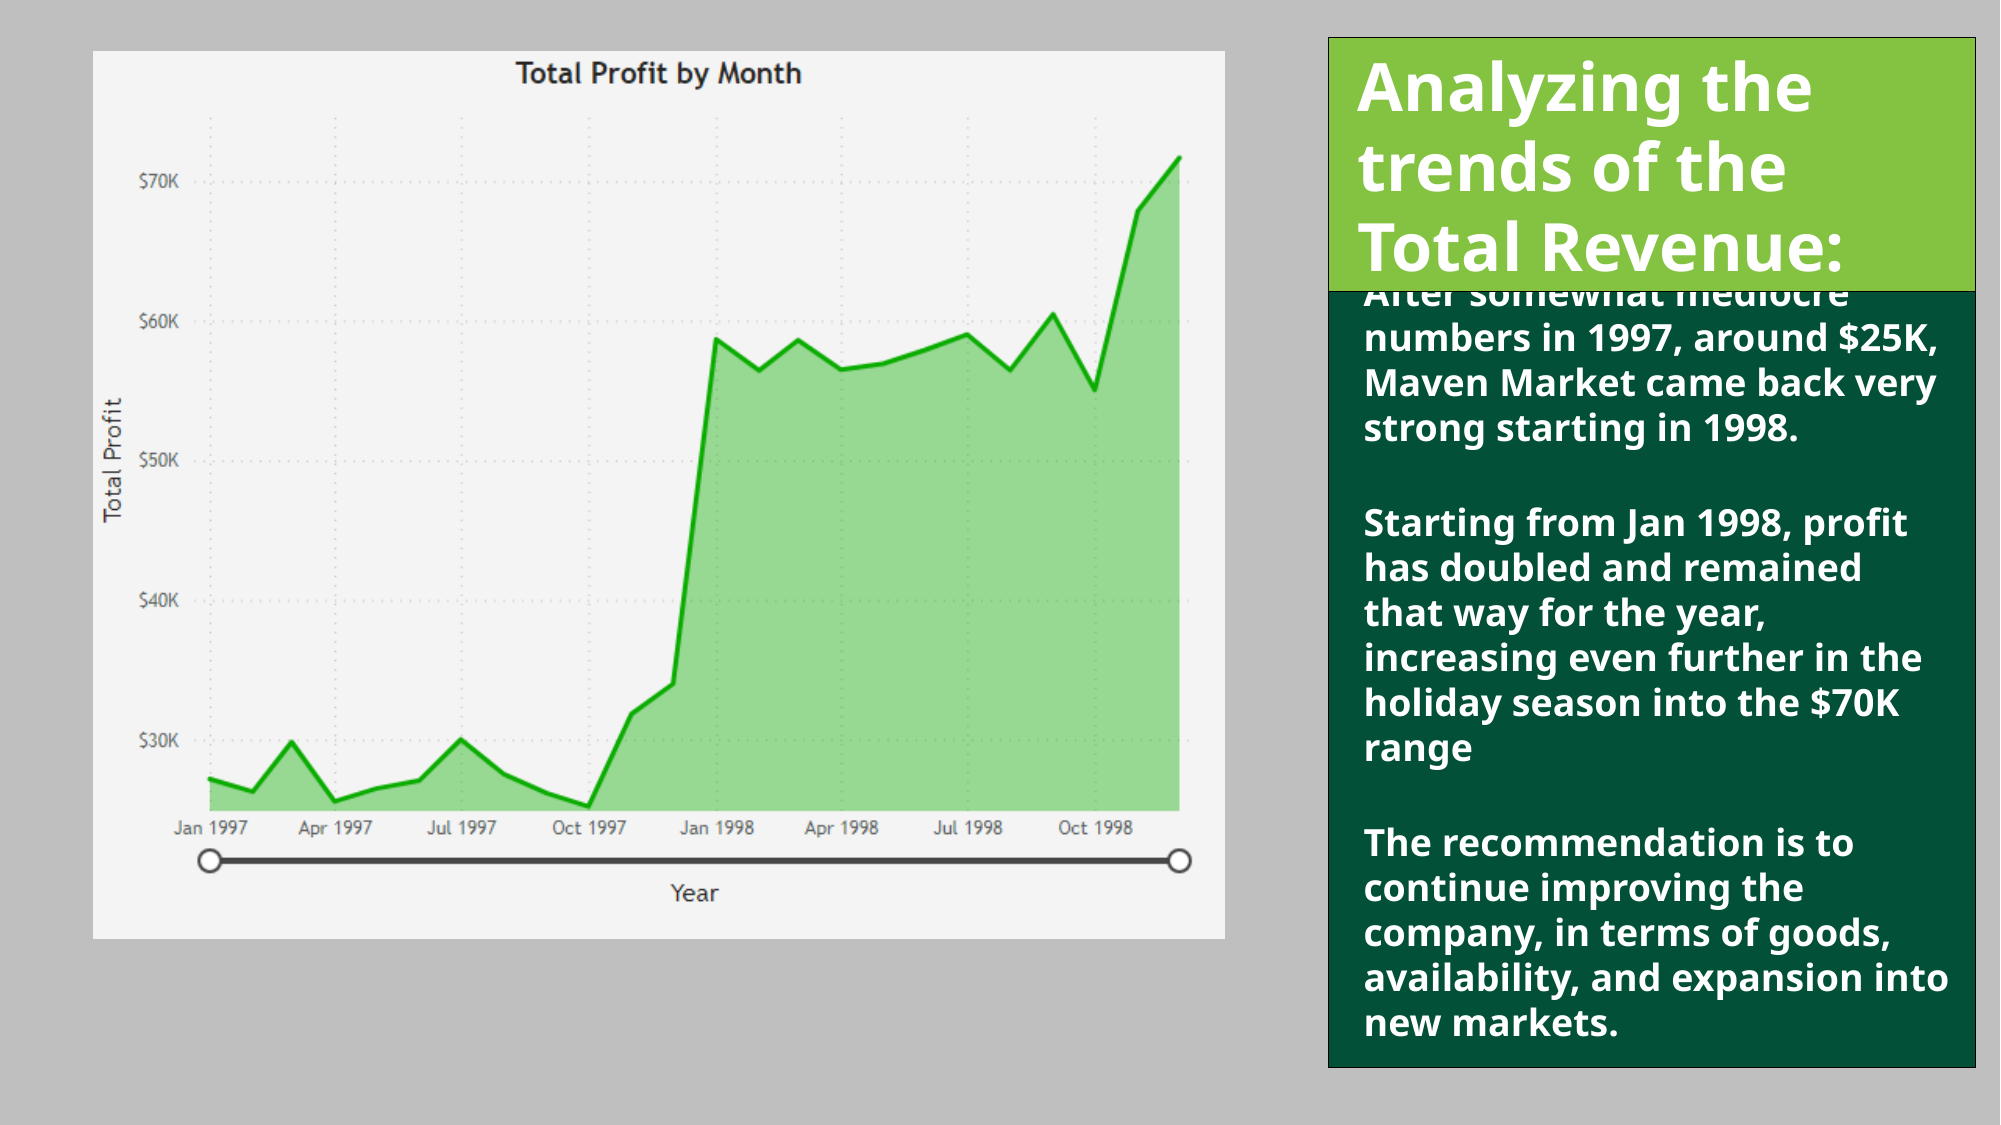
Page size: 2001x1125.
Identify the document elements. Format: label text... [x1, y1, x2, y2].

text_box Analyzing the trends of the Total Revenue: [1328, 37, 1976, 292]
text_box After somewhat mediocre numbers in 1997, around $25K, Maven Market came back very strong starting in 1998. Starting from Jan 1998, profit has doubled and remained that way for the year, increasing even further in the holiday season into the $70K range The recommendation is to continue improving the company, in terms of goods, availability, and expansion into new markets. [1328, 292, 1976, 1068]
picture [93, 51, 1225, 939]
